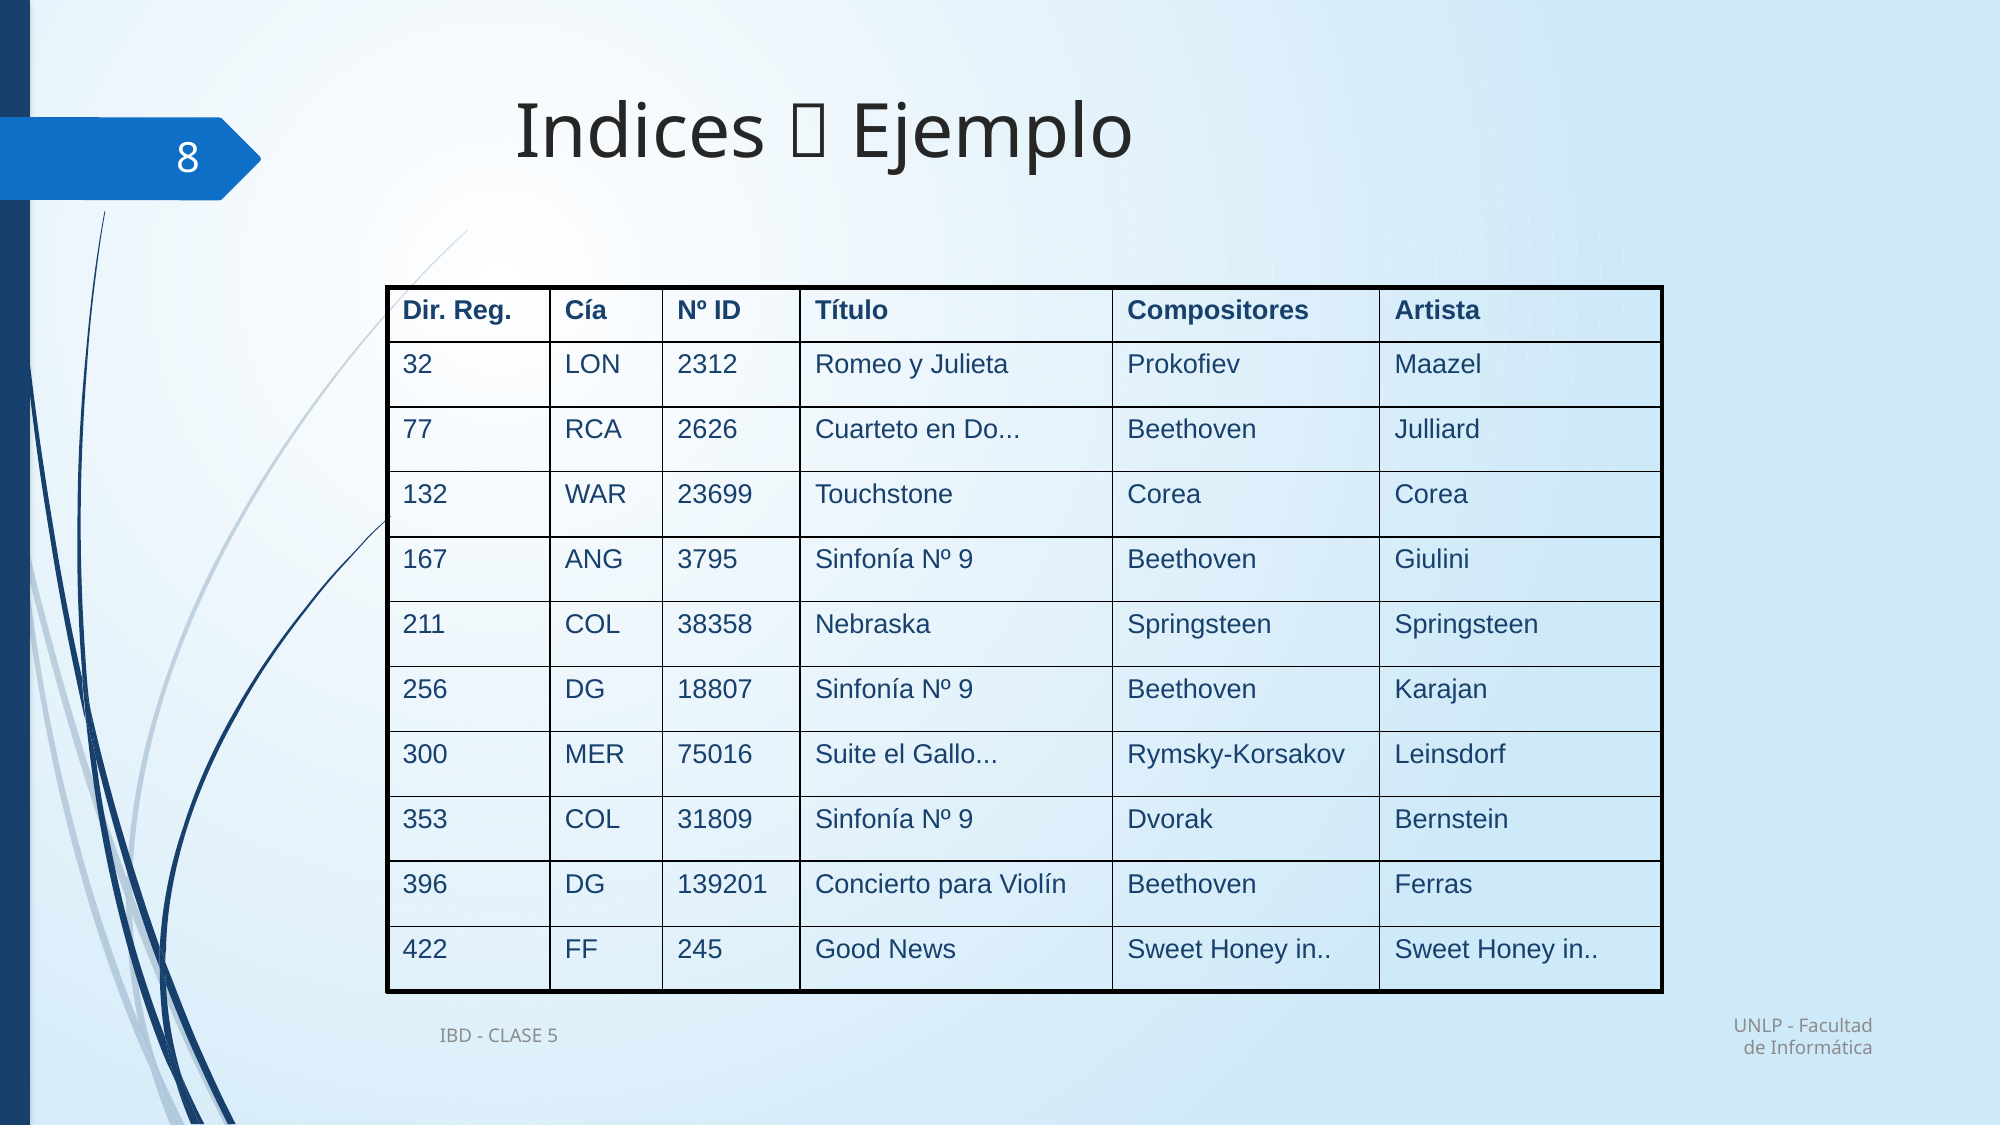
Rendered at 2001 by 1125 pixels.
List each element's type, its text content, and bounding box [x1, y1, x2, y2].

table_cell Touchstone [801, 472, 1112, 536]
table_cell MER [551, 732, 662, 796]
table_cell Beethoven [1113, 862, 1379, 926]
table_cell Sweet Honey in.. [1113, 927, 1379, 989]
table_cell Maazel [1380, 343, 1660, 406]
table_cell 23699 [663, 472, 799, 536]
table_cell Rymsky-Korsakov [1113, 732, 1379, 796]
table_cell 132 [390, 472, 549, 536]
table_cell Giulini [1380, 538, 1660, 601]
table_cell Karajan [1380, 667, 1660, 731]
table_header Título [801, 290, 1112, 341]
table_cell Nebraska [801, 602, 1112, 666]
slide_number UNLP - Facultad de Informática [1699, 1005, 1888, 1067]
table_cell 256 [390, 667, 549, 731]
table_cell Concierto para Violín [801, 862, 1112, 926]
footer IBD - CLASE 5 [424, 1006, 1675, 1067]
table_cell COL [551, 602, 662, 666]
table_cell 31809 [663, 797, 799, 860]
table_cell Sinfonía Nº 9 [801, 797, 1112, 860]
table_cell DG [551, 862, 662, 926]
table_cell Leinsdorf [1380, 732, 1660, 796]
table_cell Sinfonía Nº 9 [801, 667, 1112, 731]
table_header Compositores [1113, 290, 1379, 341]
table_cell Cuarteto en Do... [801, 408, 1112, 471]
table_cell 139201 [663, 862, 799, 926]
table_cell 2312 [663, 343, 799, 406]
table_cell 32 [390, 343, 549, 406]
table_cell 167 [390, 538, 549, 601]
table_cell Corea [1380, 472, 1660, 536]
table_cell Romeo y Julieta [801, 343, 1112, 406]
table_cell Beethoven [1113, 408, 1379, 471]
table_cell FF [551, 927, 662, 989]
title Indices  Ejemplo [500, 75, 1650, 224]
table_header Artista [1380, 290, 1660, 341]
table_cell 422 [390, 927, 549, 989]
table_cell 18807 [663, 667, 799, 731]
table_cell Beethoven [1113, 538, 1379, 601]
table_cell 38358 [663, 602, 799, 666]
table_cell Ferras [1380, 862, 1660, 926]
table_cell RCA [551, 408, 662, 471]
table_cell Julliard [1380, 408, 1660, 471]
slide_number 8 [87, 129, 216, 190]
table_cell 2626 [663, 408, 799, 471]
table_cell 77 [390, 408, 549, 471]
table_cell 353 [390, 797, 549, 860]
table_cell DG [551, 667, 662, 731]
table_header Dir. Reg. [390, 290, 549, 341]
table_cell Suite el Gallo... [801, 732, 1112, 796]
table_cell Corea [1113, 472, 1379, 536]
table_cell COL [551, 797, 662, 860]
table_cell Springsteen [1113, 602, 1379, 666]
table_cell 396 [390, 862, 549, 926]
table_cell Good News [801, 927, 1112, 989]
table_cell Sweet Honey in.. [1380, 927, 1660, 989]
table_header Cía [551, 290, 662, 341]
table_header Nº ID [663, 290, 799, 341]
table_cell Prokofiev [1113, 343, 1379, 406]
table_cell ANG [551, 538, 662, 601]
table_cell Beethoven [1113, 667, 1379, 731]
table_cell Dvorak [1113, 797, 1379, 860]
table_cell 75016 [663, 732, 799, 796]
table_cell Springsteen [1380, 602, 1660, 666]
table_cell LON [551, 343, 662, 406]
table_cell 245 [663, 927, 799, 989]
table_cell 211 [390, 602, 549, 666]
table_cell 300 [390, 732, 549, 796]
table_cell Bernstein [1380, 797, 1660, 860]
table_cell 3795 [663, 538, 799, 601]
table_cell WAR [551, 472, 662, 536]
table_cell Sinfonía Nº 9 [801, 538, 1112, 601]
